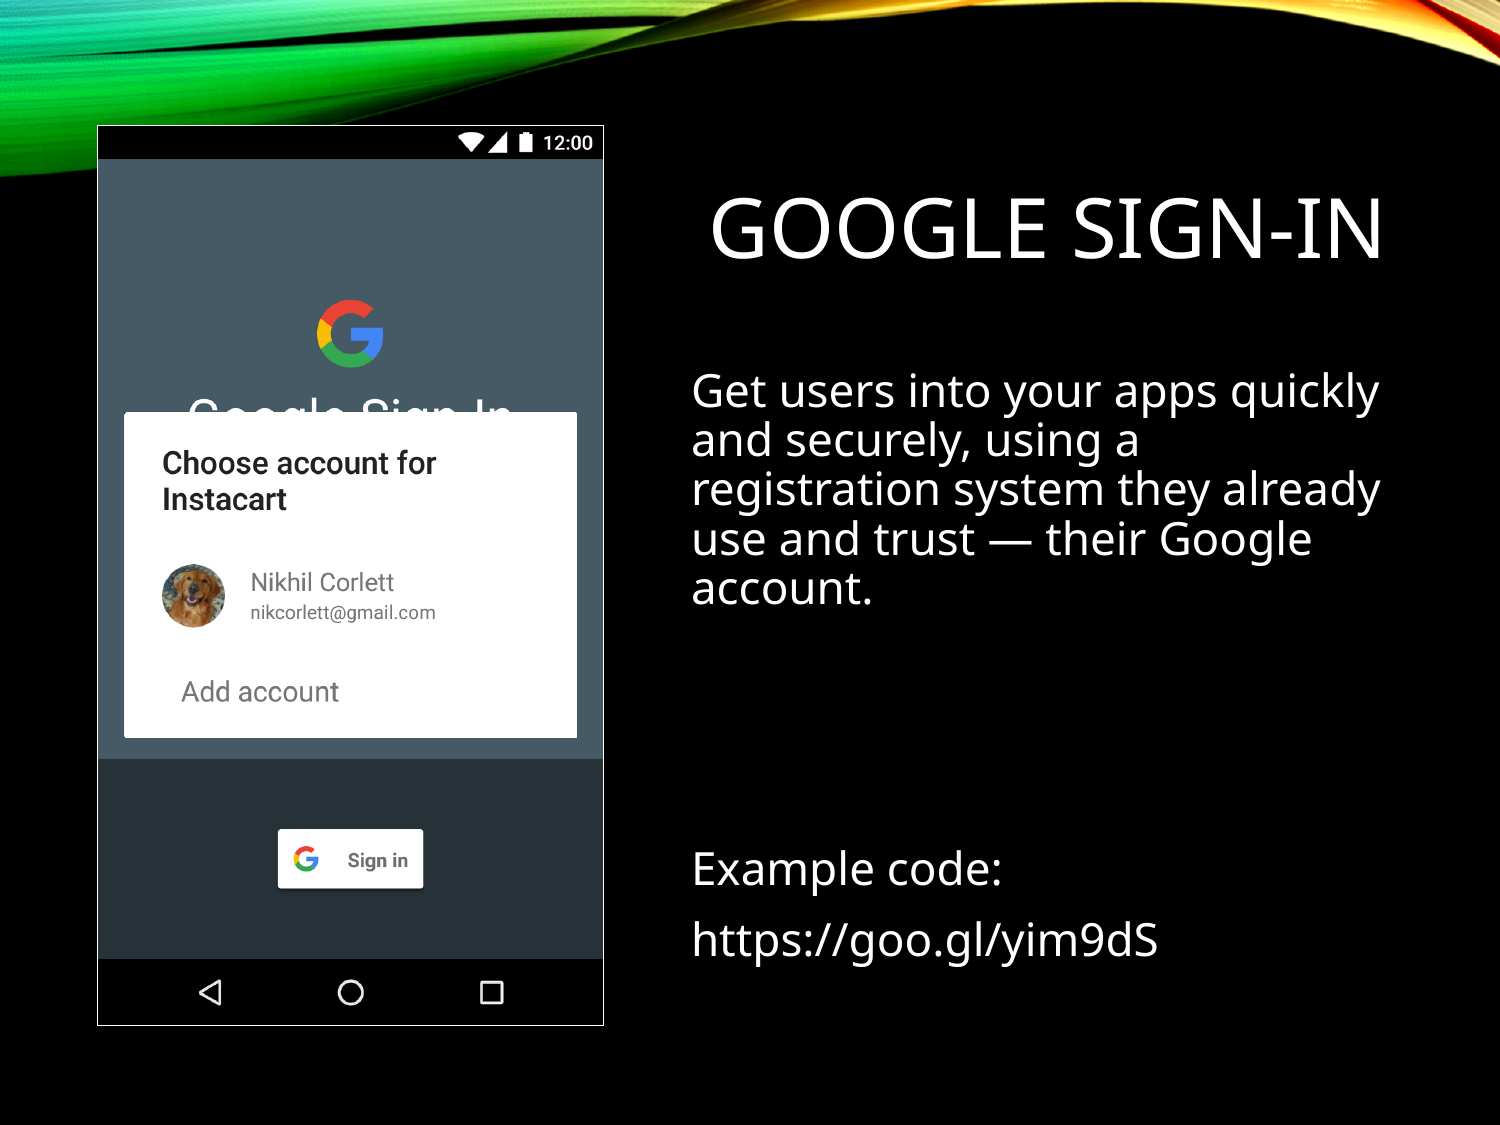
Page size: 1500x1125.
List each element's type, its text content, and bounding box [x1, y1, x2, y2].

title Google Sign-In [604, 125, 1403, 338]
list Get users into your apps quickly and securely, using a registration system they already use and trust — their Google account. Example code: https://goo.gl/yim9dS [676, 360, 1403, 1028]
picture [0, 0, 1500, 1026]
